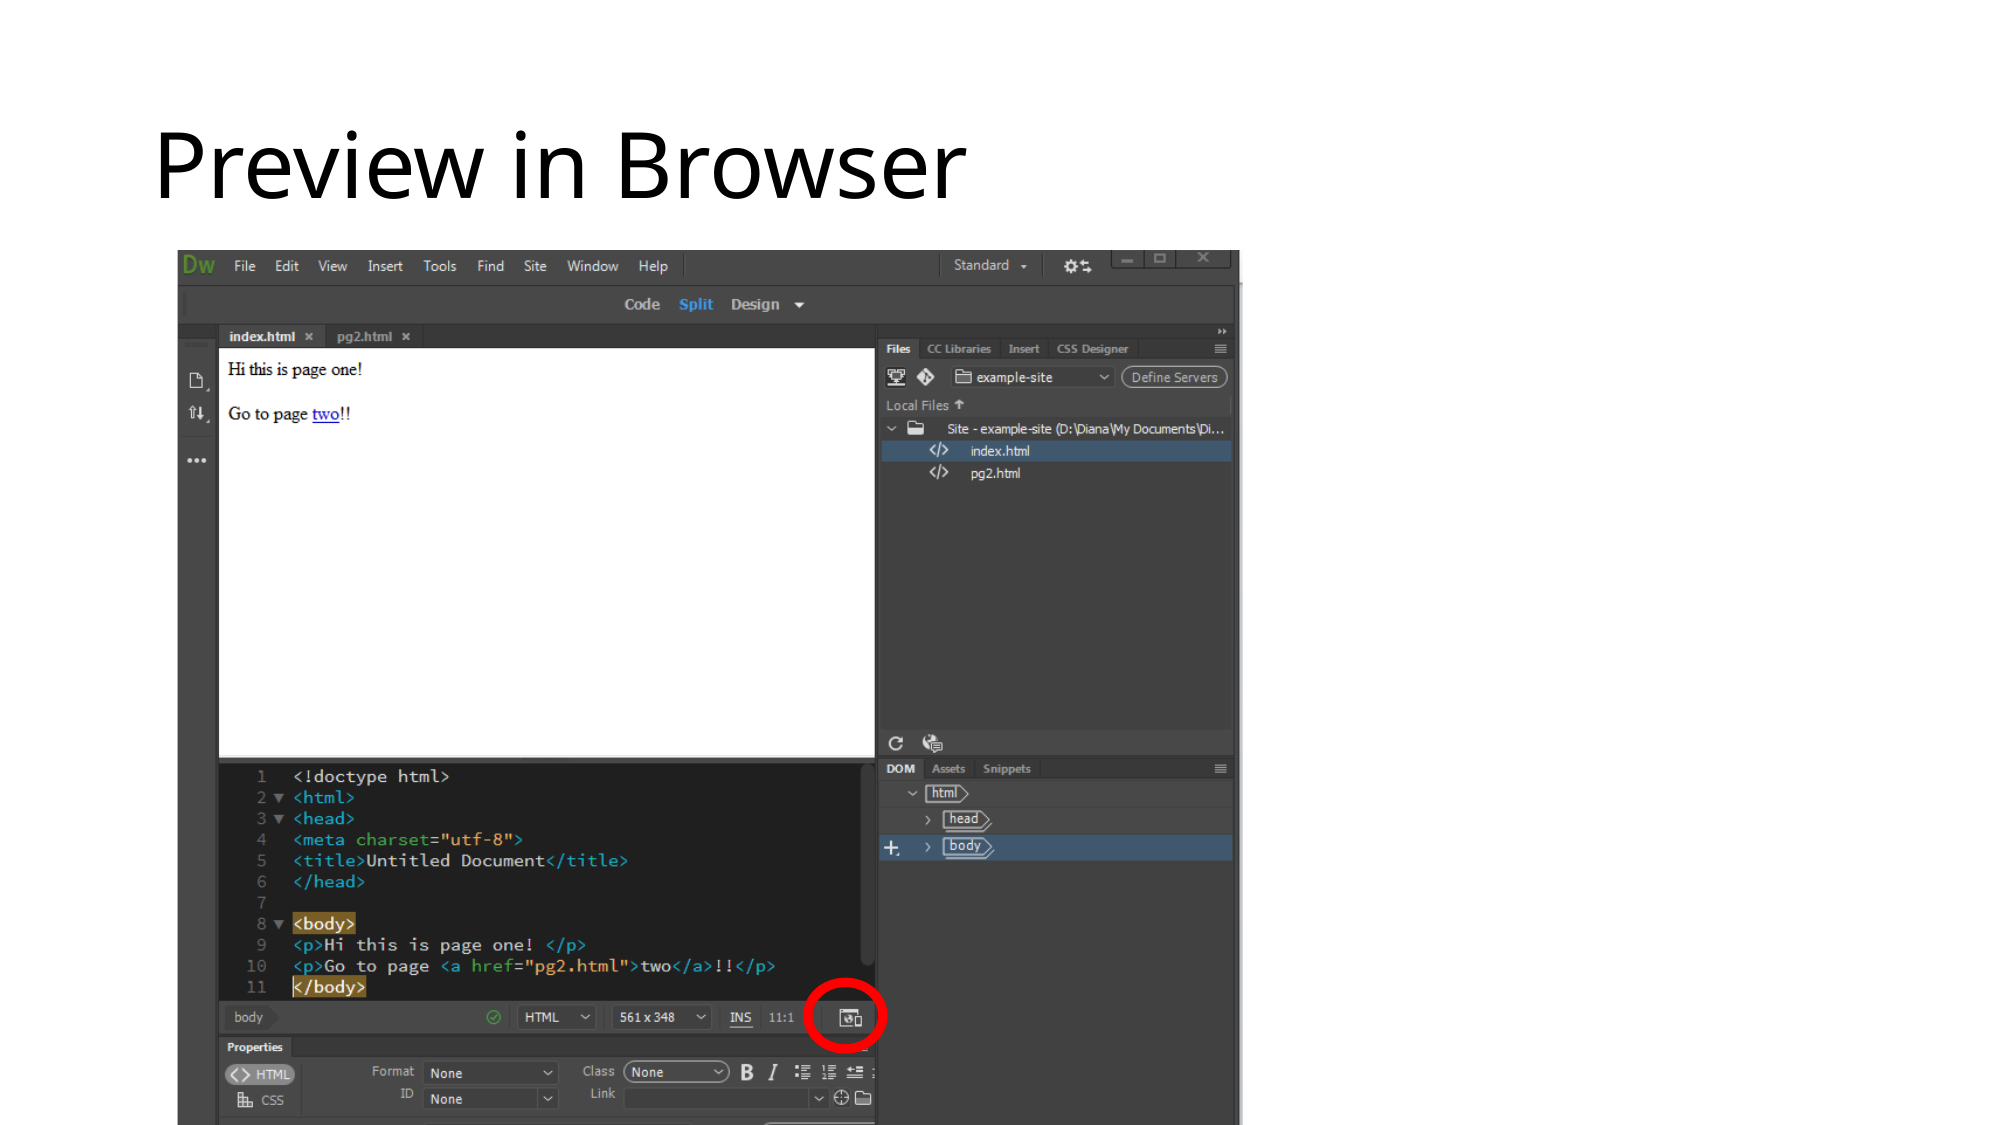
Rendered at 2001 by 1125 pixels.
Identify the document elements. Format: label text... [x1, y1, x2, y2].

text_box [177, 250, 1243, 1125]
title Preview in Browser [137, 59, 1863, 278]
